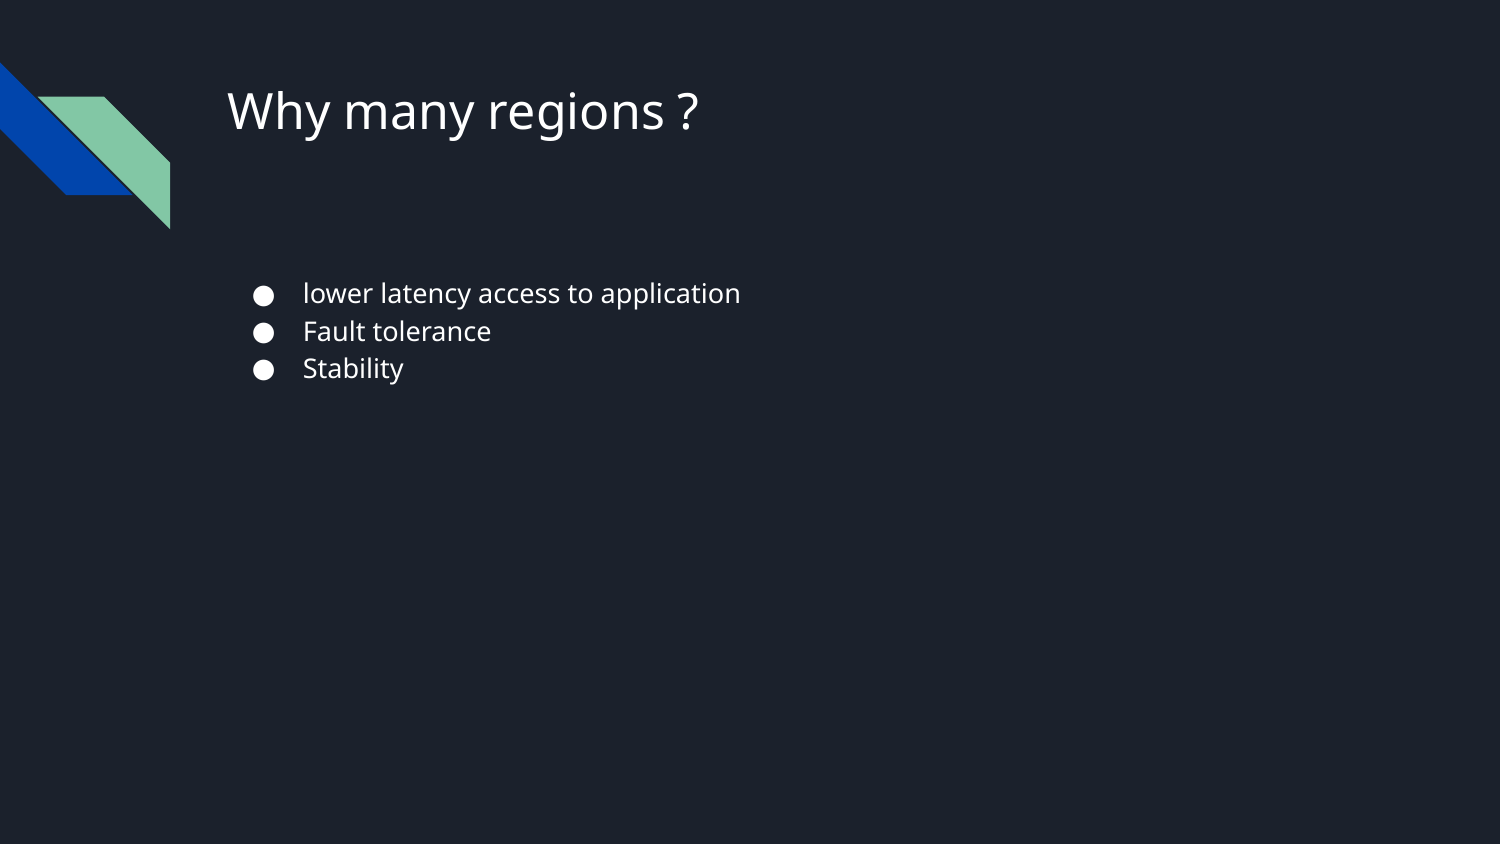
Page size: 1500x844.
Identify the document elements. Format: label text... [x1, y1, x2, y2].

list lower latency access to application Fault tolerance Stability [212, 257, 1368, 735]
title Why many regions ? [212, 64, 1368, 215]
